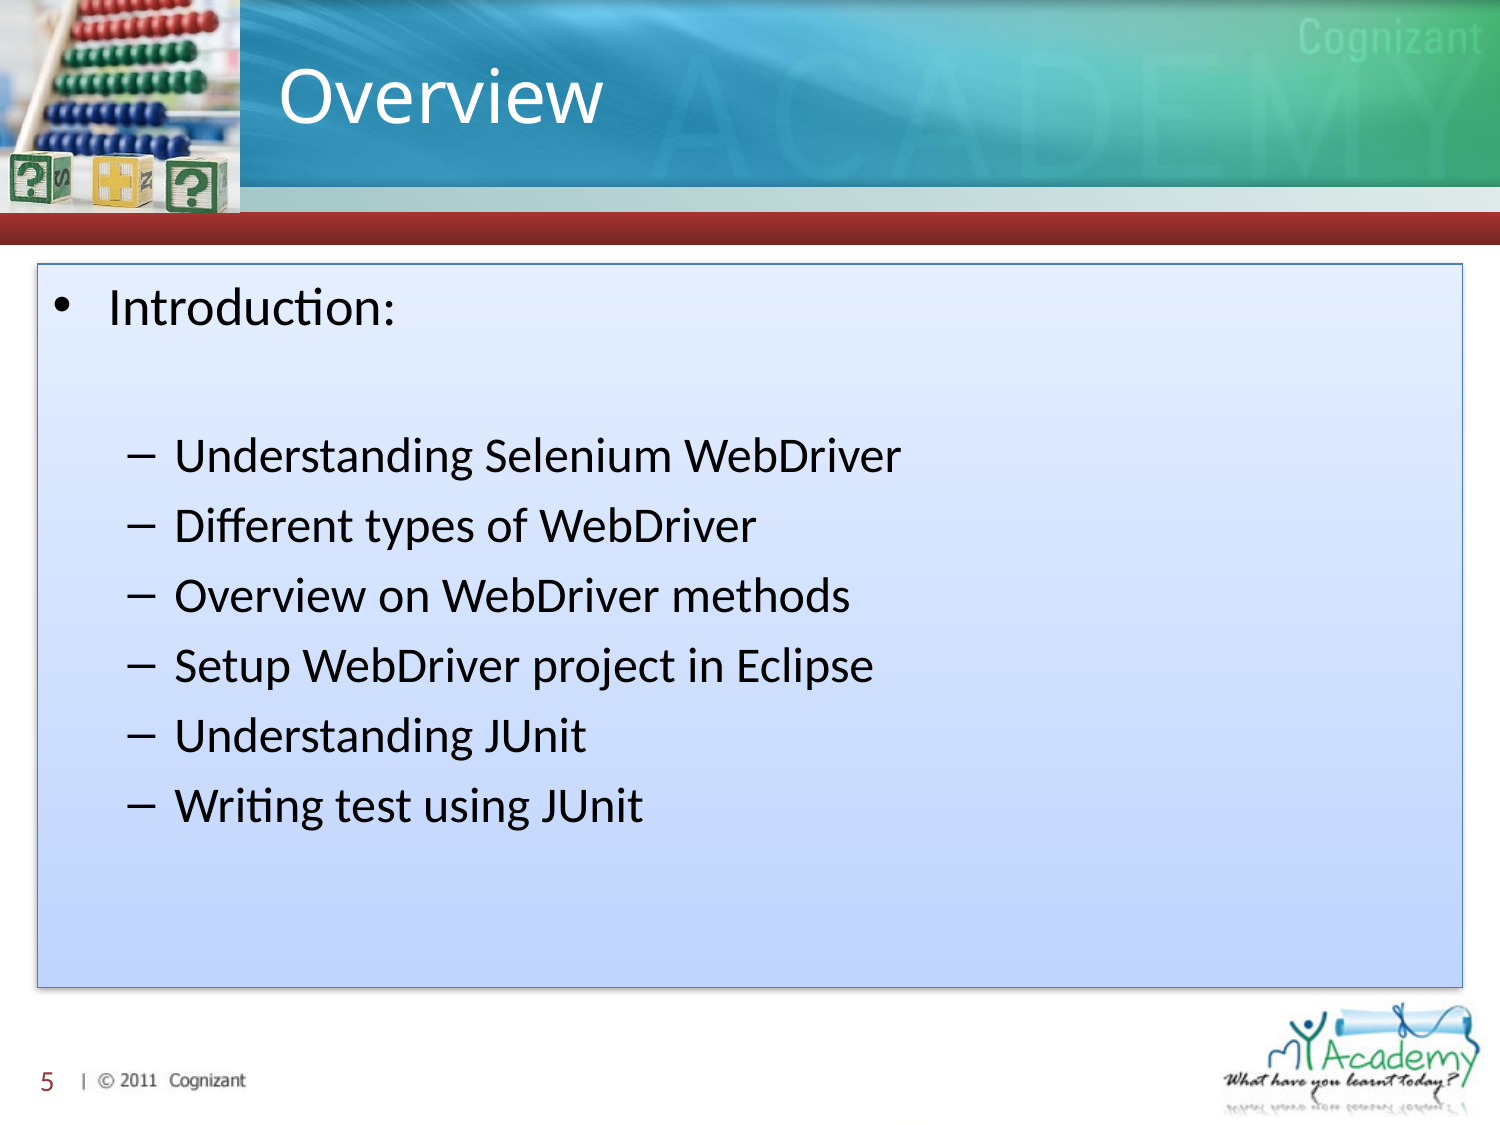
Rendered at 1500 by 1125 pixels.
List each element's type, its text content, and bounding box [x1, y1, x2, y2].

title Overview [262, 0, 1500, 188]
picture [0, 0, 262, 213]
list Introduction: Understanding Selenium WebDriver Different types of WebDriver Overview on WebDriver methods Setup WebDriver project in Eclipse Understanding JUnit Writing test using JUnit [37, 263, 1463, 988]
slide_number 5 [24, 1054, 100, 1100]
picture [0, 245, 1500, 1125]
